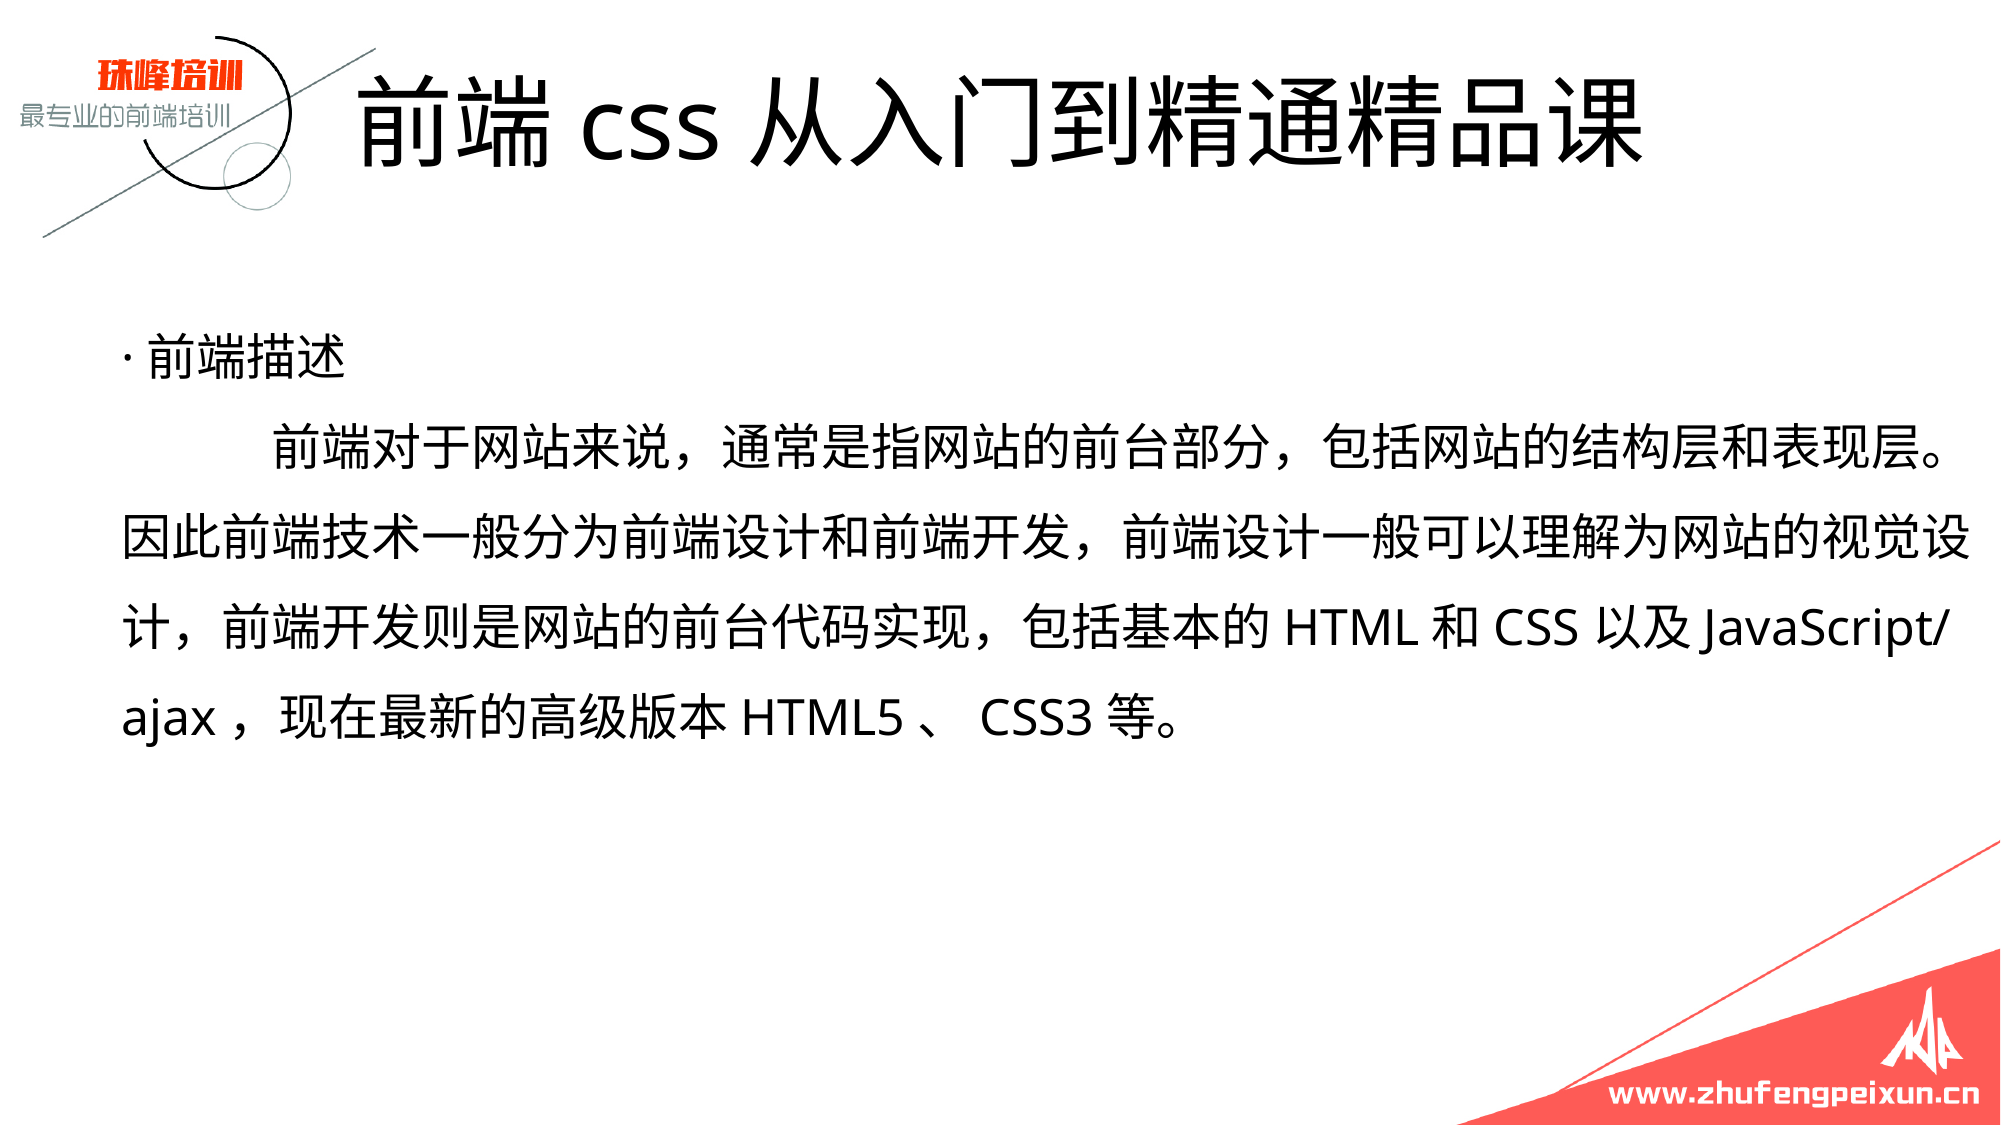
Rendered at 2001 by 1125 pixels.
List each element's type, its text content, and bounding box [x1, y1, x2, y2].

title 前端css从入门到精通精品课 [137, 65, 1863, 243]
picture [1437, 796, 2001, 1125]
picture [18, 36, 376, 238]
text_box ·前端描述 前端对于网站来说，通常是指网站的前台部分，包括网站的结构层和表现层。因此前端技术一般分为前端设计和前端开发，前端设计一般可以理解为网站的视觉设计，前端开发则是网站的前台代码实现，包括基本的HTML和CSS以及JavaScript/ajax，现在最新的高级版本HTML5、CSS3等。 [121, 295, 2000, 750]
